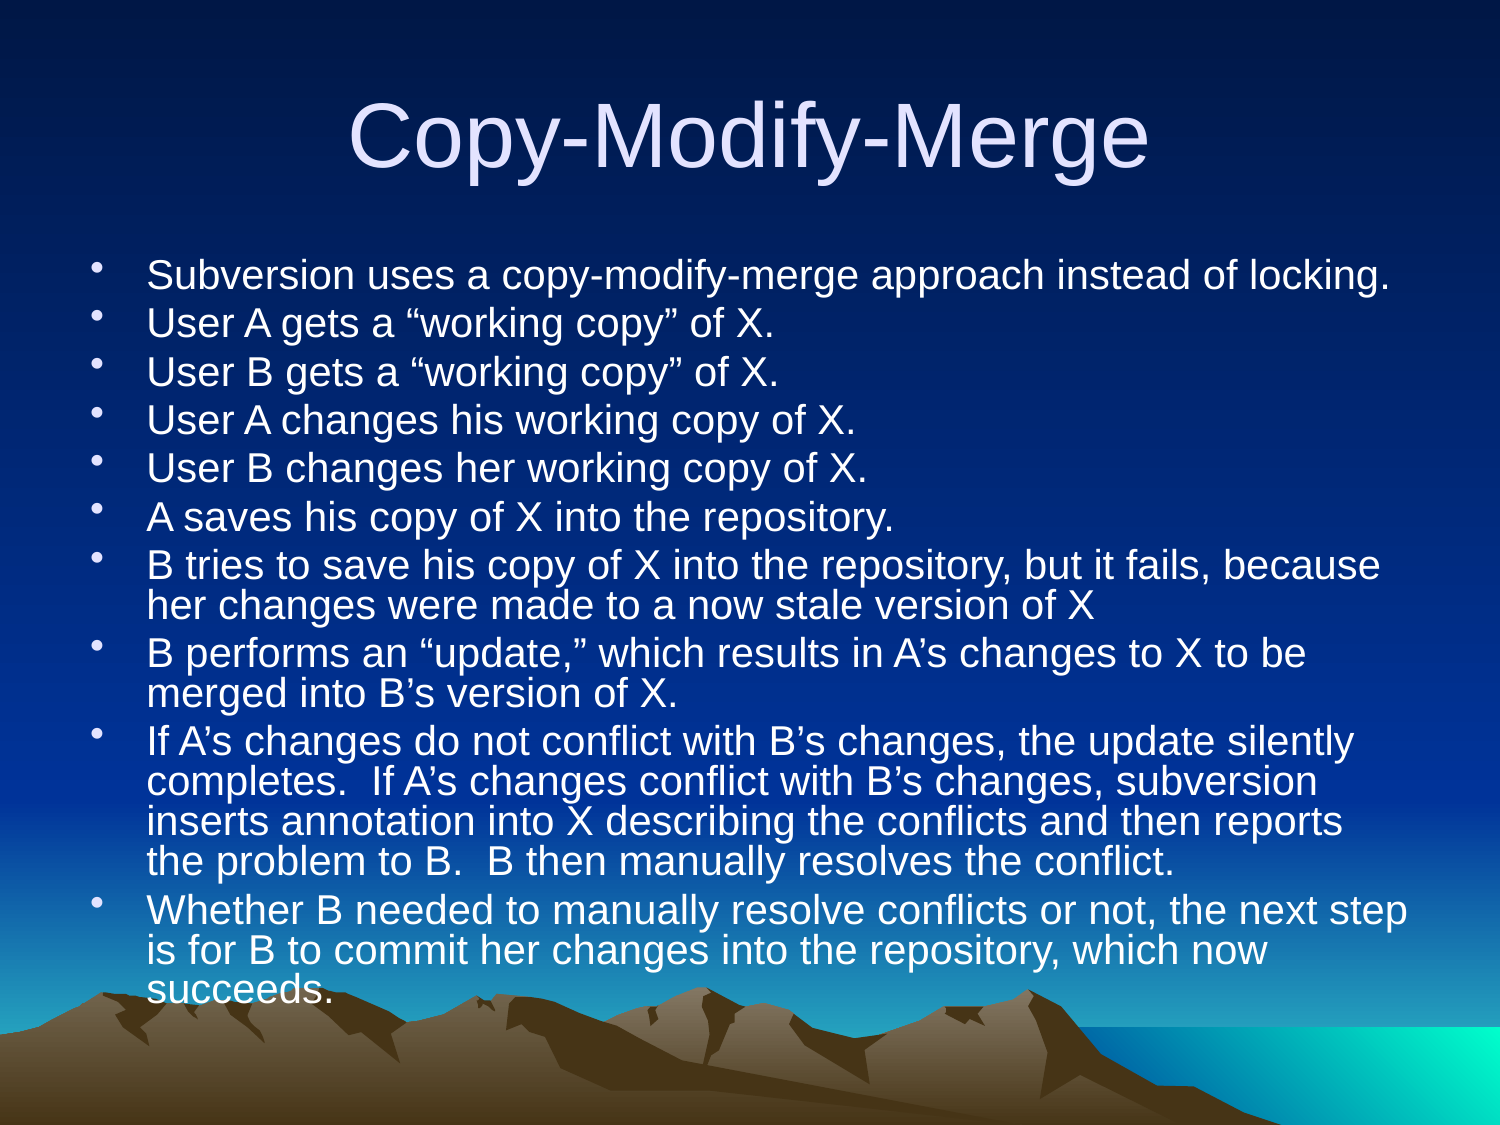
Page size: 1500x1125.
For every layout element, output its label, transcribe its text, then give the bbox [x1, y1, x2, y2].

list Subversion uses a copy-modify-merge approach instead of locking. User A gets a “working copy” of X. User B gets a “working copy” of X. User A changes his working copy of X. User B changes her working copy of X. A saves his copy of X into the repository. B tries to save his copy of X into the repository, but it fails, because her changes were made to a now stale version of X B performs an “update,” which results in A’s changes to X to be merged into B’s version of X. If A’s changes do not conflict with B’s changes, the update silently completes. If A’s changes conflict with B’s changes, subversion inserts annotation into X describing the conflicts and then reports the problem to B. B then manually resolves the conflict. Whether B needed to manually resolve conflicts or not, the next step is for B to commit her changes into the repository, which now succeeds. [74, 249, 1426, 1076]
title Copy-Modify-Merge [74, 37, 1426, 226]
